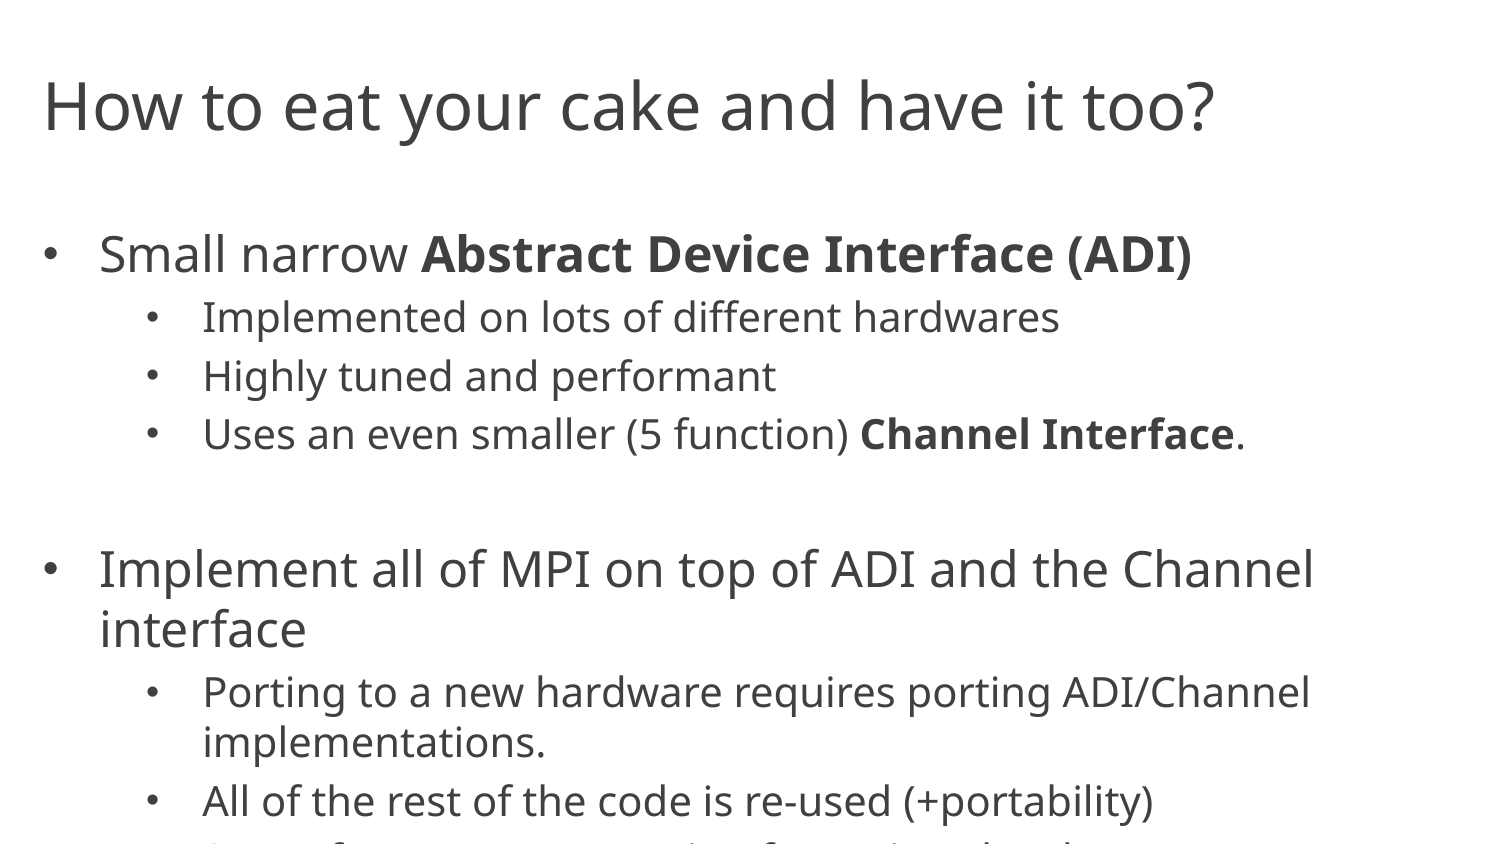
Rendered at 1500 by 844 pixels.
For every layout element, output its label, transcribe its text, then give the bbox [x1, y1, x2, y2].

title How to eat your cake and have it too? [27, 33, 1480, 175]
list Small narrow Abstract Device Interface (ADI) Implemented on lots of different hardwares Highly tuned and performant Uses an even smaller (5 function) Channel Interface. Implement all of MPI on top of ADI and the Channel interface Porting to a new hardware requires porting ADI/Channel implementations. All of the rest of the code is re-used (+portability) Super fast message passing for various hardwares (+performance) [27, 215, 1480, 773]
